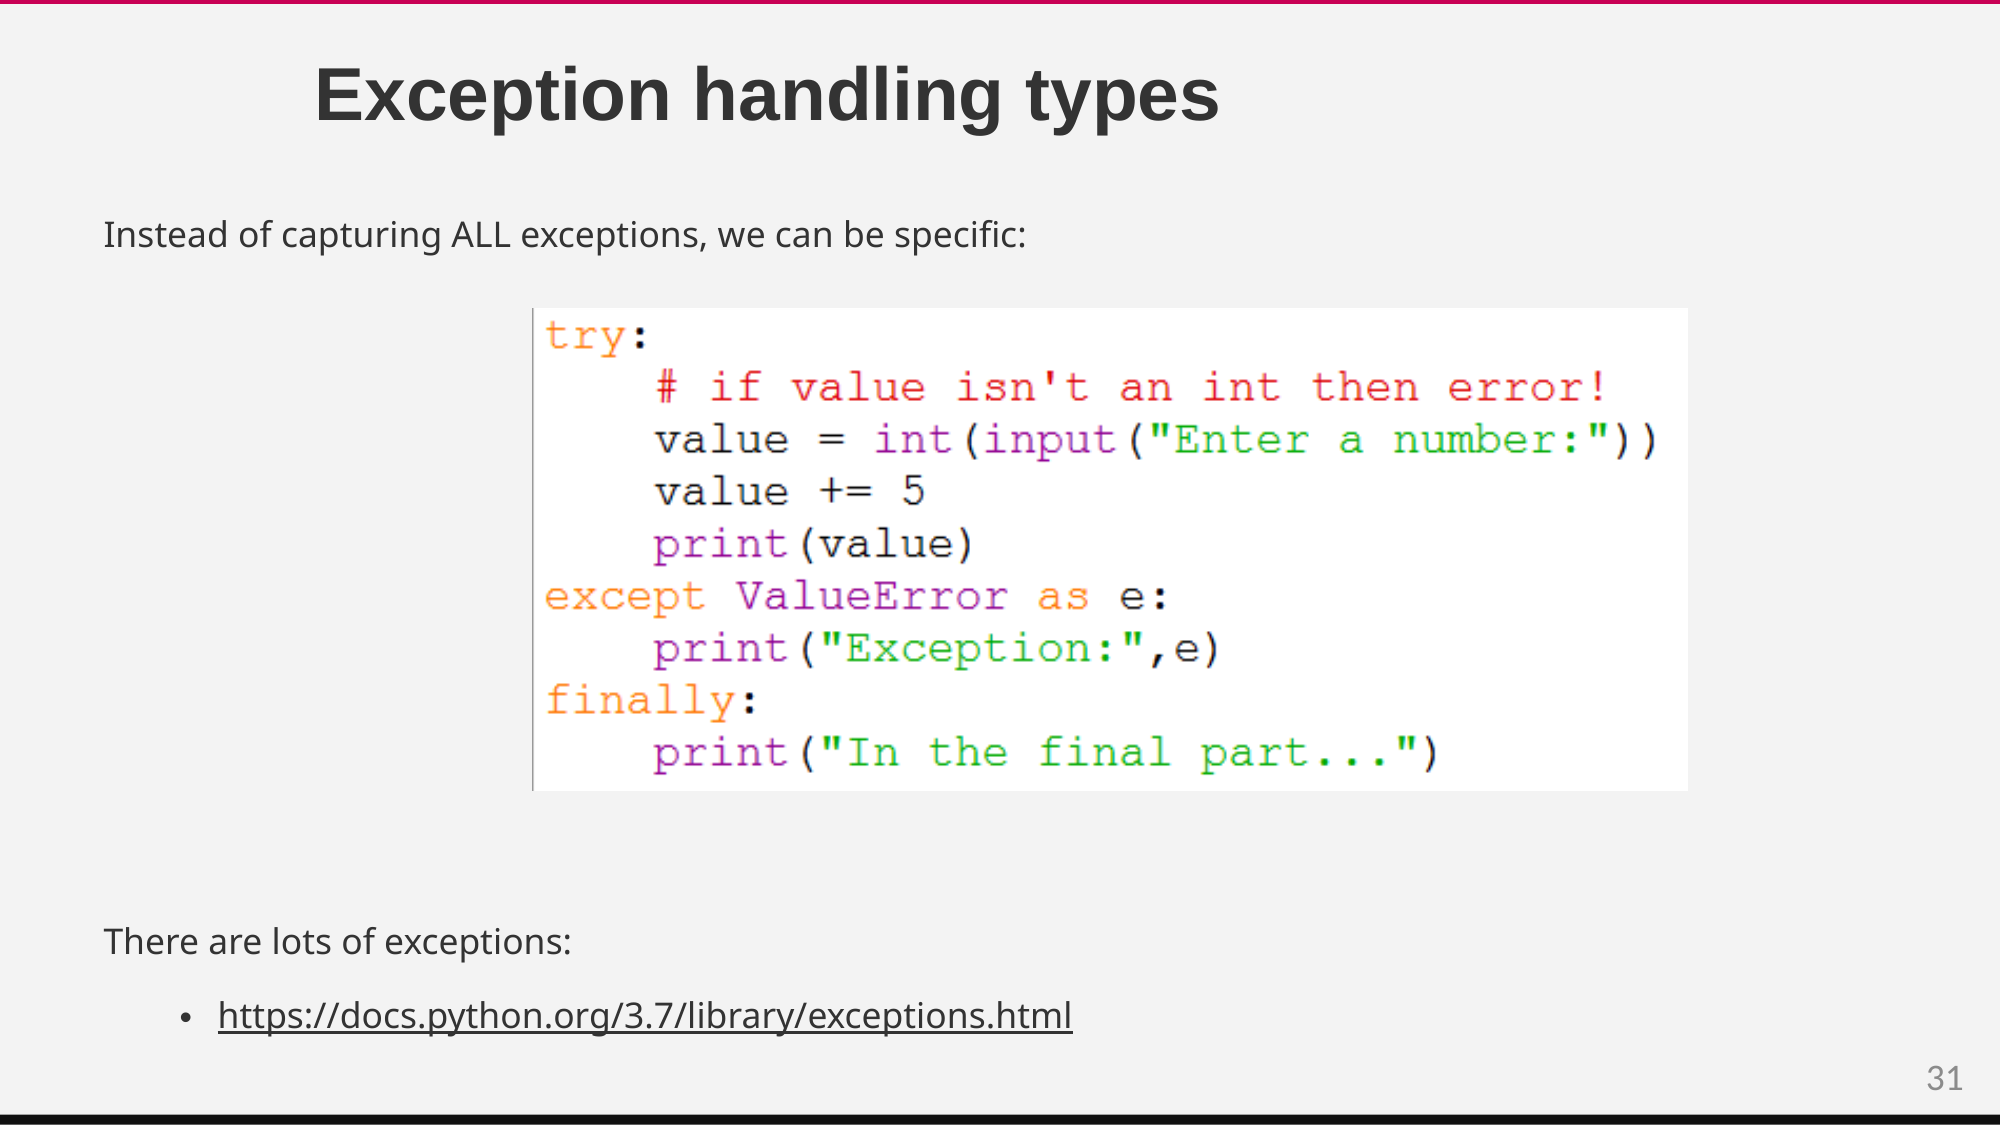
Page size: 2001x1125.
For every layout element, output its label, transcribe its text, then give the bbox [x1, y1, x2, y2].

title Exception handling types [299, 10, 1781, 182]
picture [532, 308, 1688, 791]
list Instead of capturing ALL exceptions, we can be specific: There are lots of exceptions: https://docs.python.org/3.7/library/exceptions.html [88, 182, 1791, 1060]
